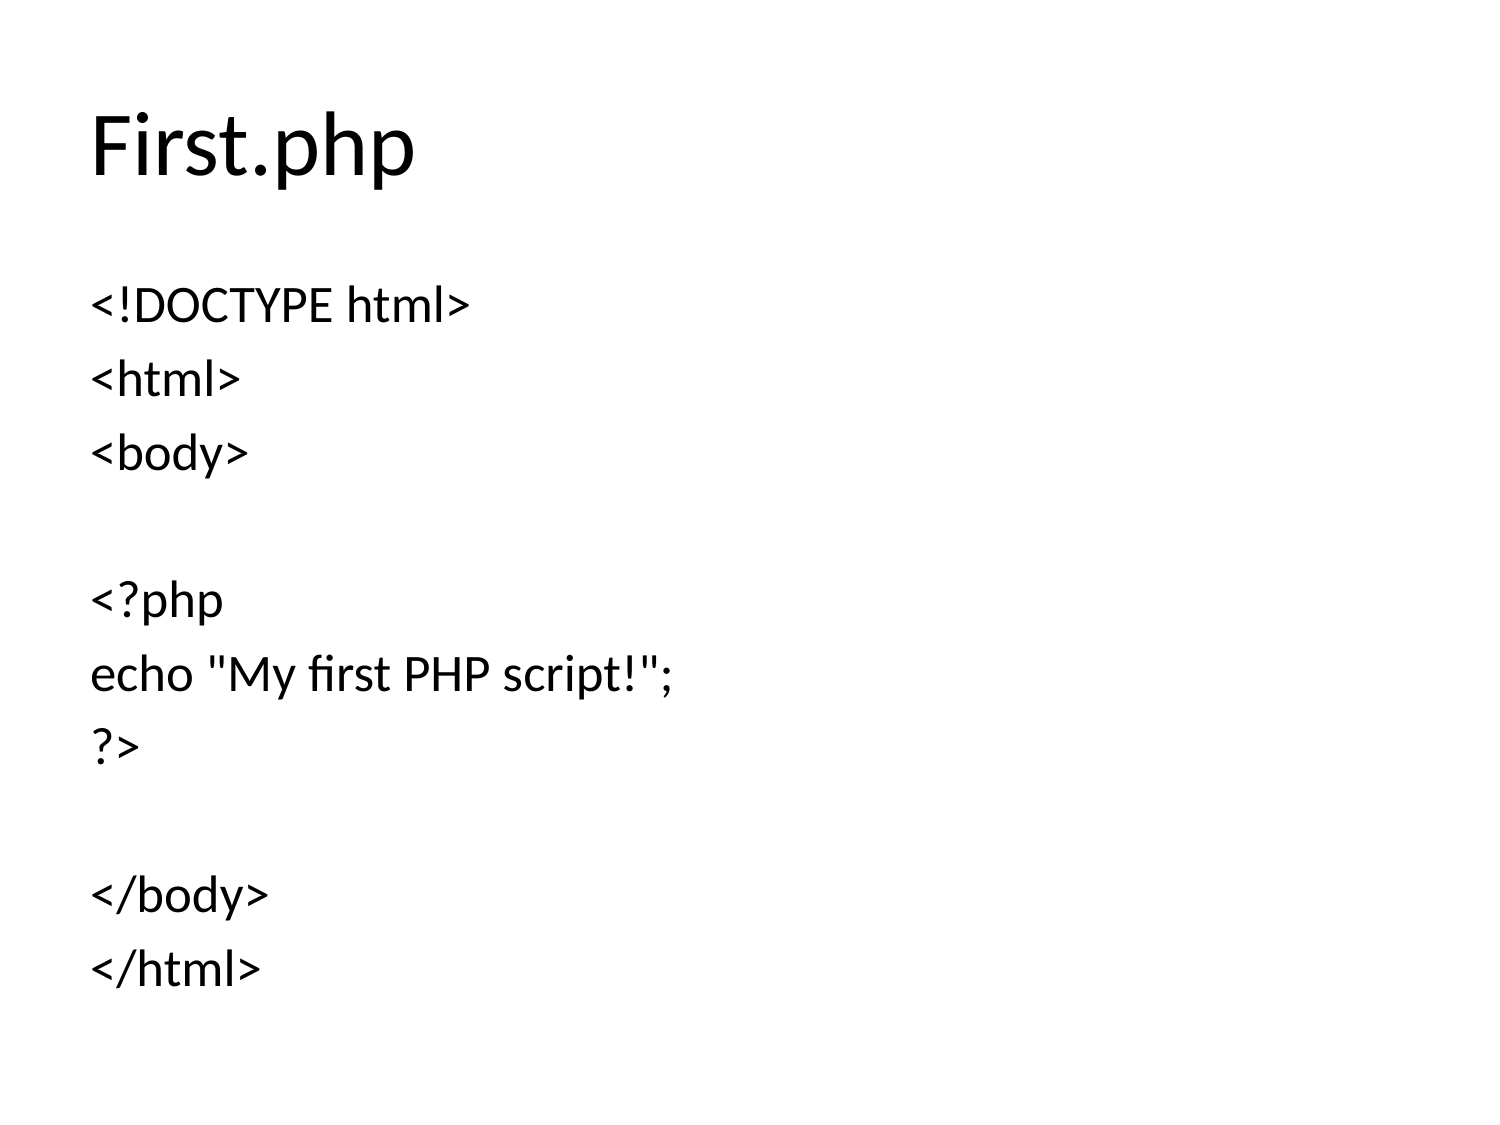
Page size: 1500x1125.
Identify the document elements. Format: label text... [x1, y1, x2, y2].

list <!DOCTYPE html> <html> <body> <?php echo "My first PHP script!"; ?> </body> </html> [75, 262, 1425, 1005]
title First.php [75, 45, 1425, 233]
